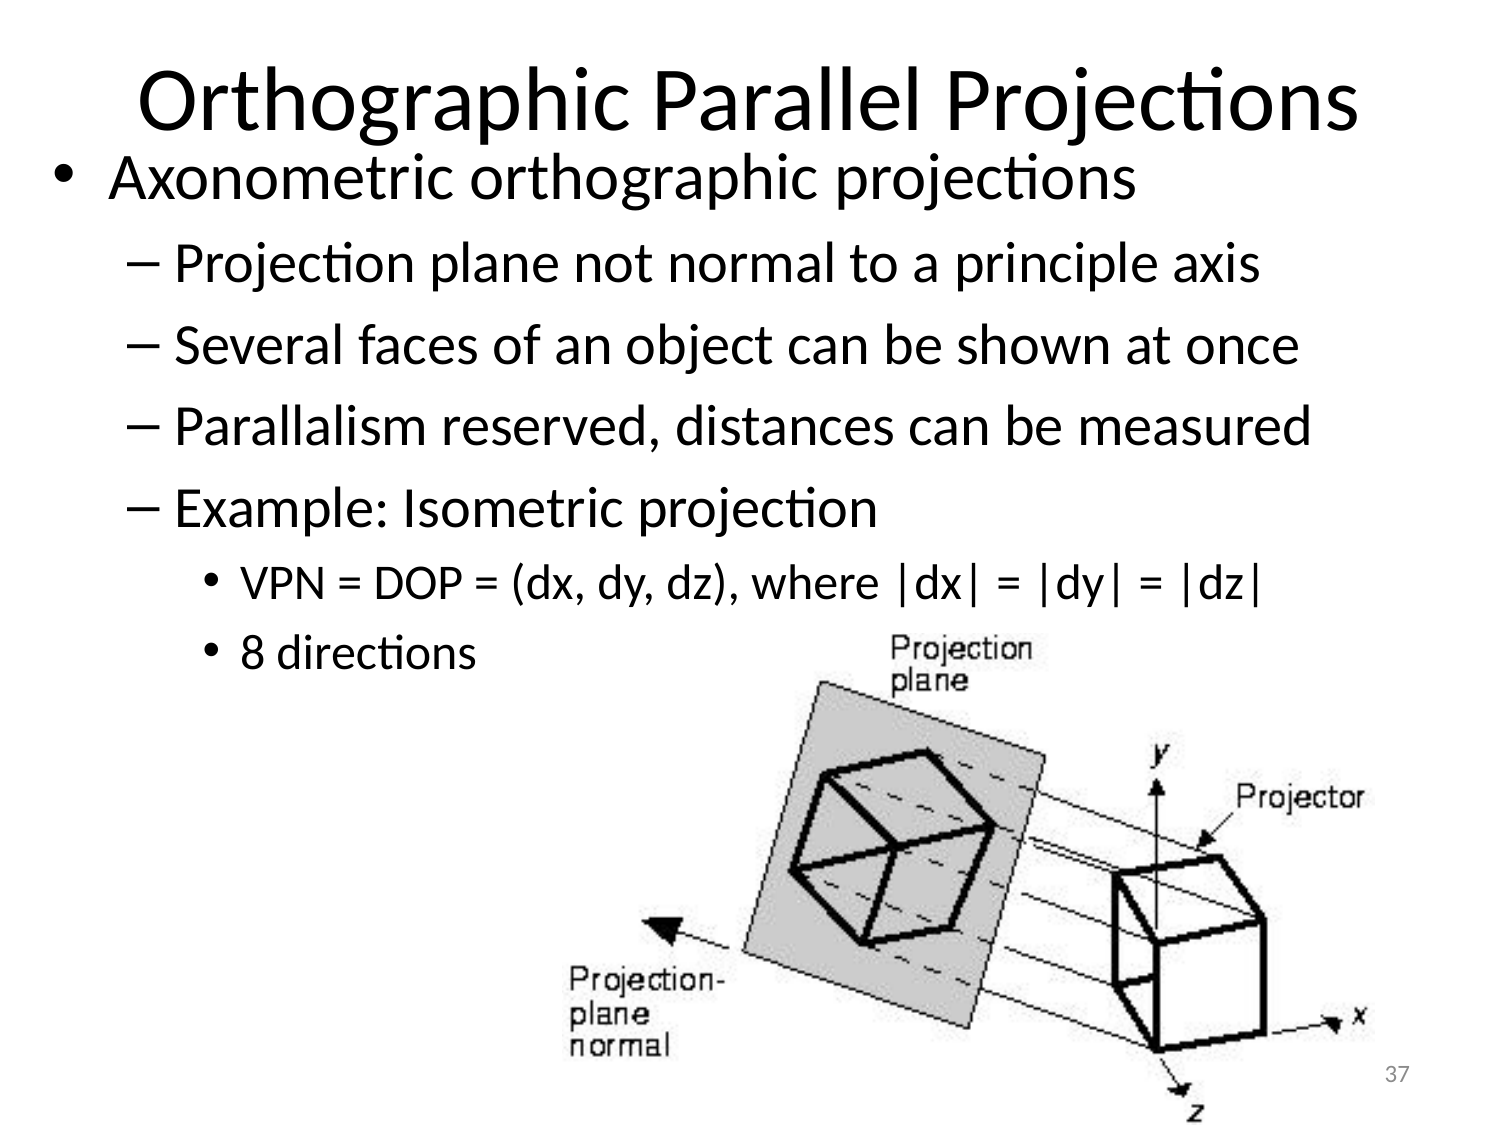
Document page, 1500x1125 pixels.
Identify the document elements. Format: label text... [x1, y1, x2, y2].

title Orthographic Parallel Projections [112, 0, 1388, 125]
slide_number 37 [1379, 1042, 1425, 1103]
picture [562, 633, 1376, 1125]
list Axonometric orthographic projections Projection plane not normal to a principle axis Several faces of an object can be shown at once Parallalism reserved, distances can be measured Example: Isometric projection VPN = DOP = (dx, dy, dz), where |dx| = |dy| = |dz| 8 directions [37, 125, 1450, 888]
